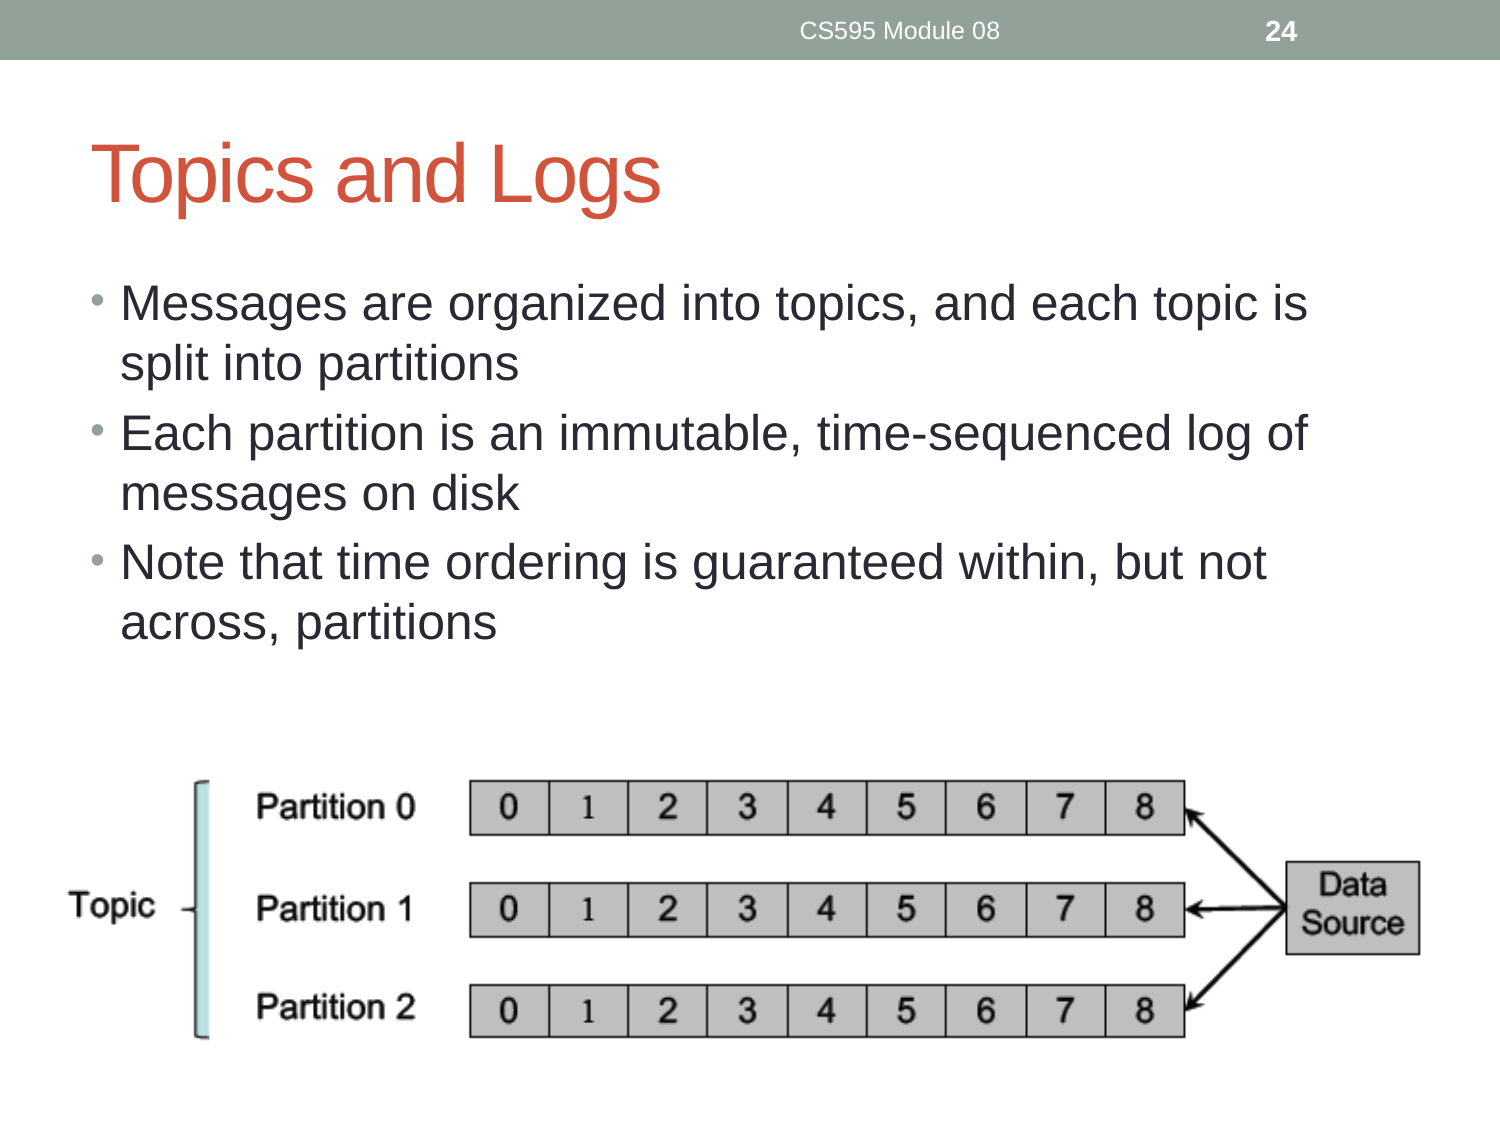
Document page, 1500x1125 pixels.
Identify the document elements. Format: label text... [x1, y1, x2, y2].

footer CS595 Module 08 [562, 3, 1238, 57]
picture [54, 741, 1438, 1076]
slide_number 24 [1250, 3, 1425, 57]
list Messages are organized into topics, and each topic is split into partitions Each partition is an immutable, time-sequenced log of messages on disk Note that time ordering is guaranteed within, but not across, partitions [75, 262, 1425, 700]
title Topics and Logs [75, 87, 1425, 250]
